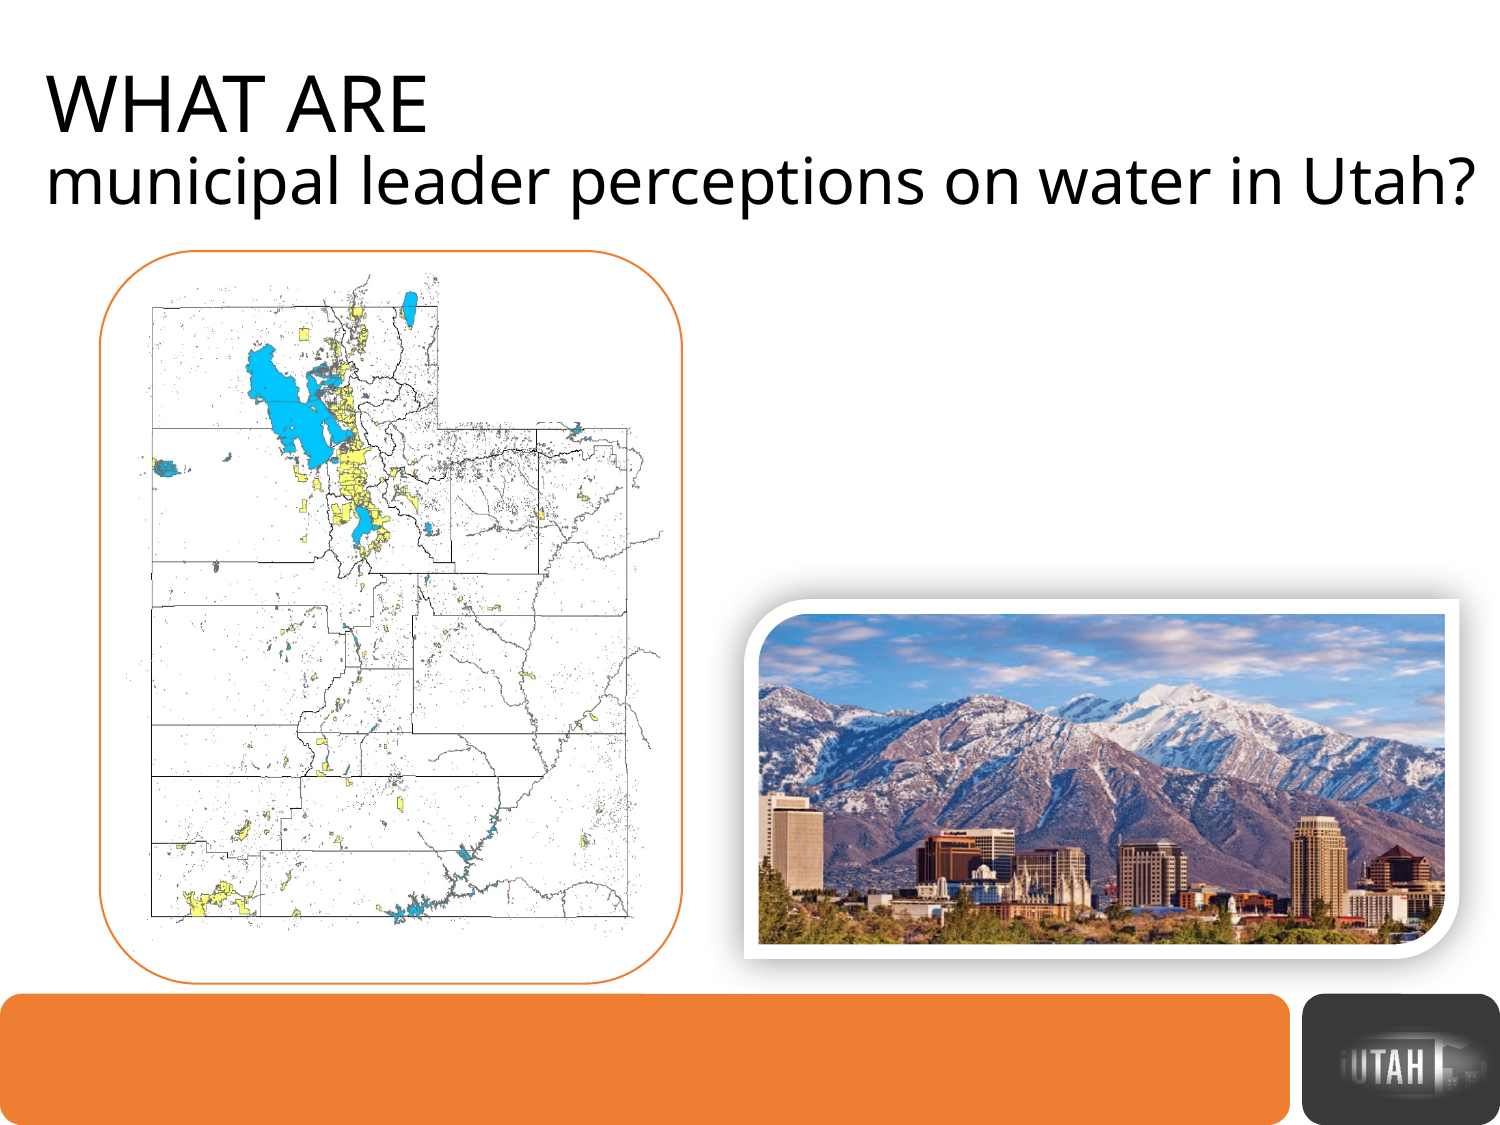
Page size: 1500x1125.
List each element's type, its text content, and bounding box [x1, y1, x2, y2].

picture [1316, 1021, 1500, 1106]
text_box [0, 992, 1291, 1125]
picture [751, 606, 1453, 952]
title WHAT ARE municipal leader perceptions on water in Utah? [30, 32, 1500, 251]
text_box [1301, 992, 1500, 1125]
text_box [123, 952, 658, 985]
text_box [136, 249, 646, 271]
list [88, 271, 682, 952]
